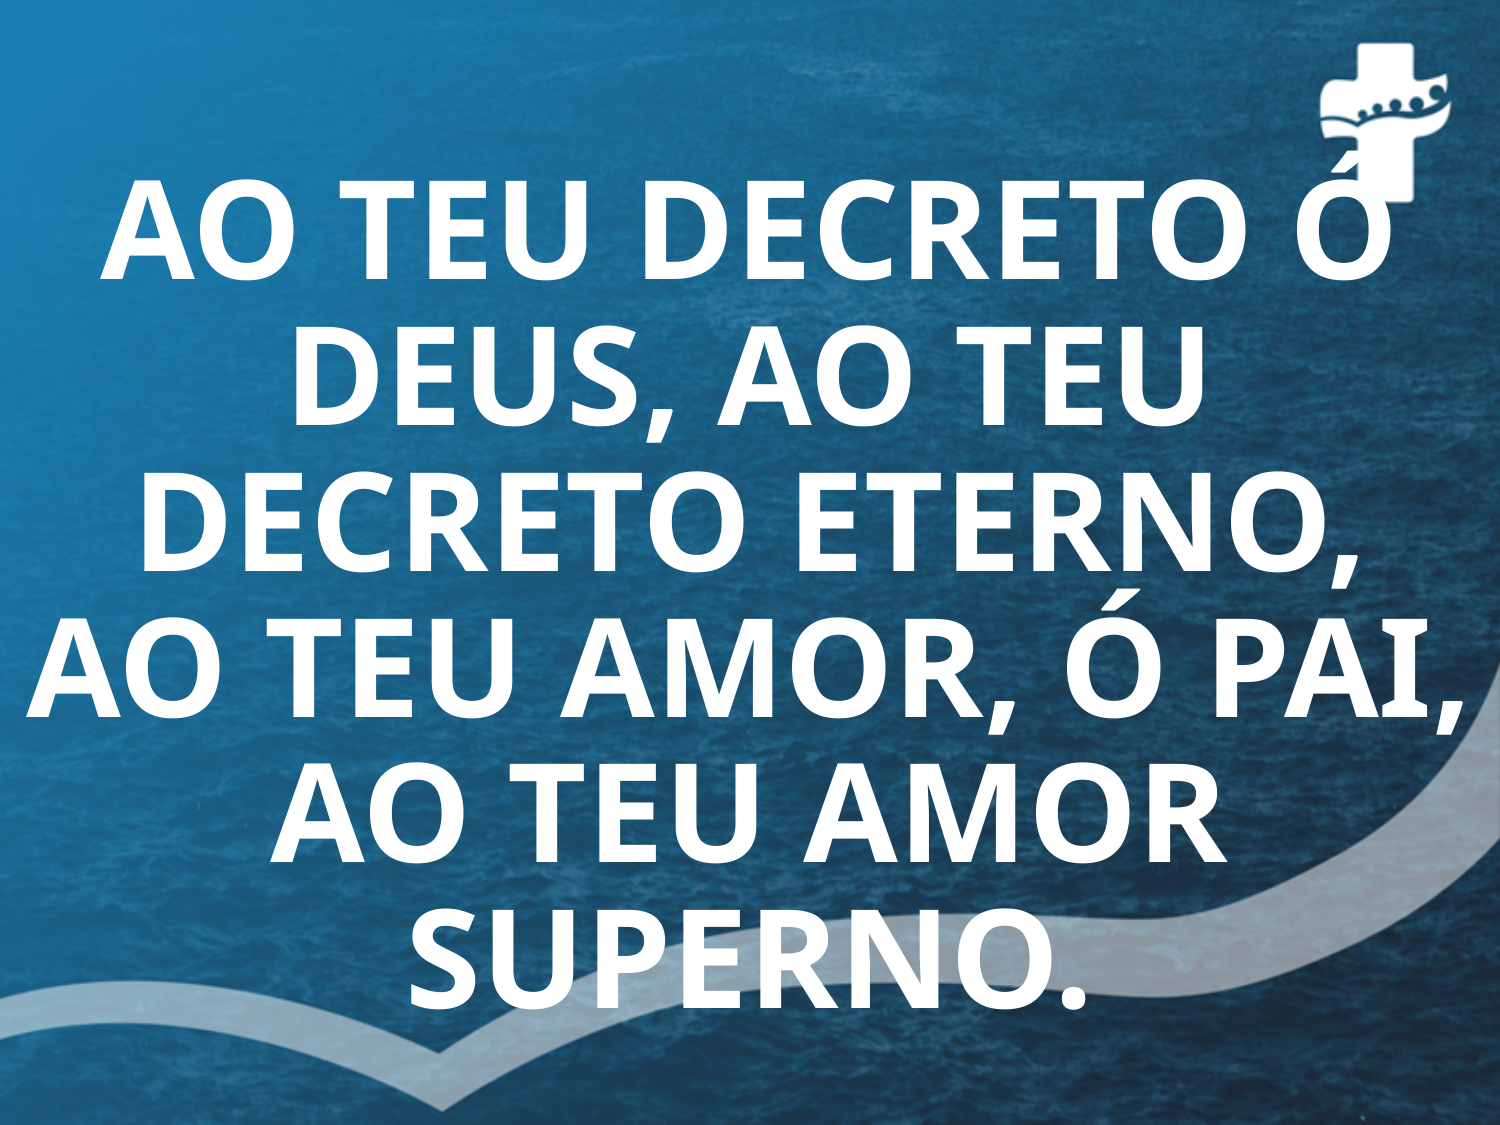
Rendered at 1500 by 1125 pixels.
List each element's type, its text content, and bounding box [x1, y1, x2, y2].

picture [0, 693, 1500, 1125]
picture [0, 0, 1500, 504]
title AO TEU DECRETO Ó DEUS, AO TEU DECRETO ETERNO, AO TEU AMOR, Ó PAI, AO TEU AMOR SUPERNO. [0, 504, 1500, 693]
